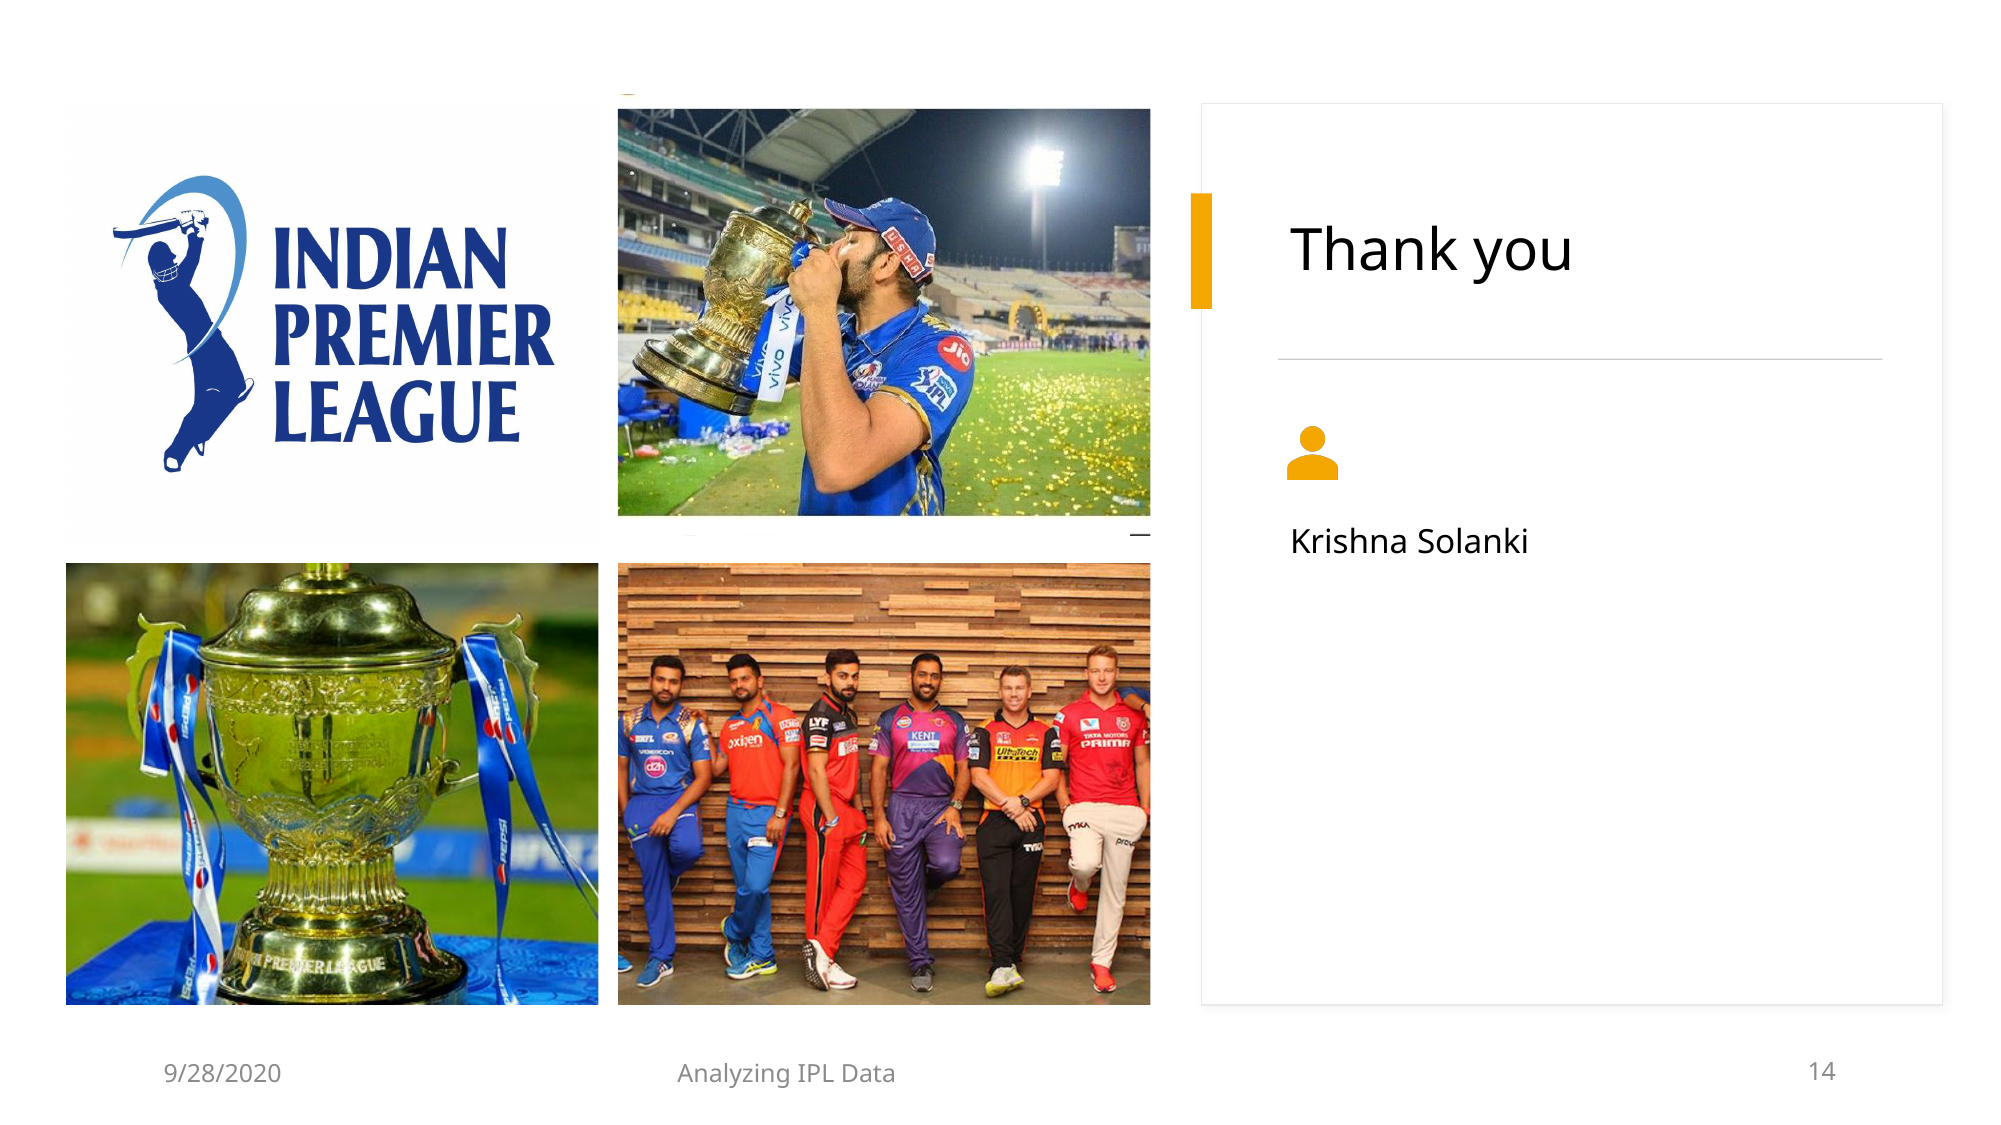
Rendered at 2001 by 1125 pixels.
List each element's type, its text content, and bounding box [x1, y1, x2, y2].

picture [617, 94, 1151, 536]
picture [617, 563, 1151, 1005]
list Krishna Solanki [1275, 508, 1886, 582]
picture [65, 563, 599, 1005]
footer Analyzing IPL Data [662, 1042, 1338, 1103]
slide_number 14 [1401, 1042, 1851, 1103]
picture [67, 103, 600, 545]
picture [1274, 415, 1350, 491]
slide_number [148, 1042, 599, 1103]
title Thank you [1275, 160, 1886, 342]
